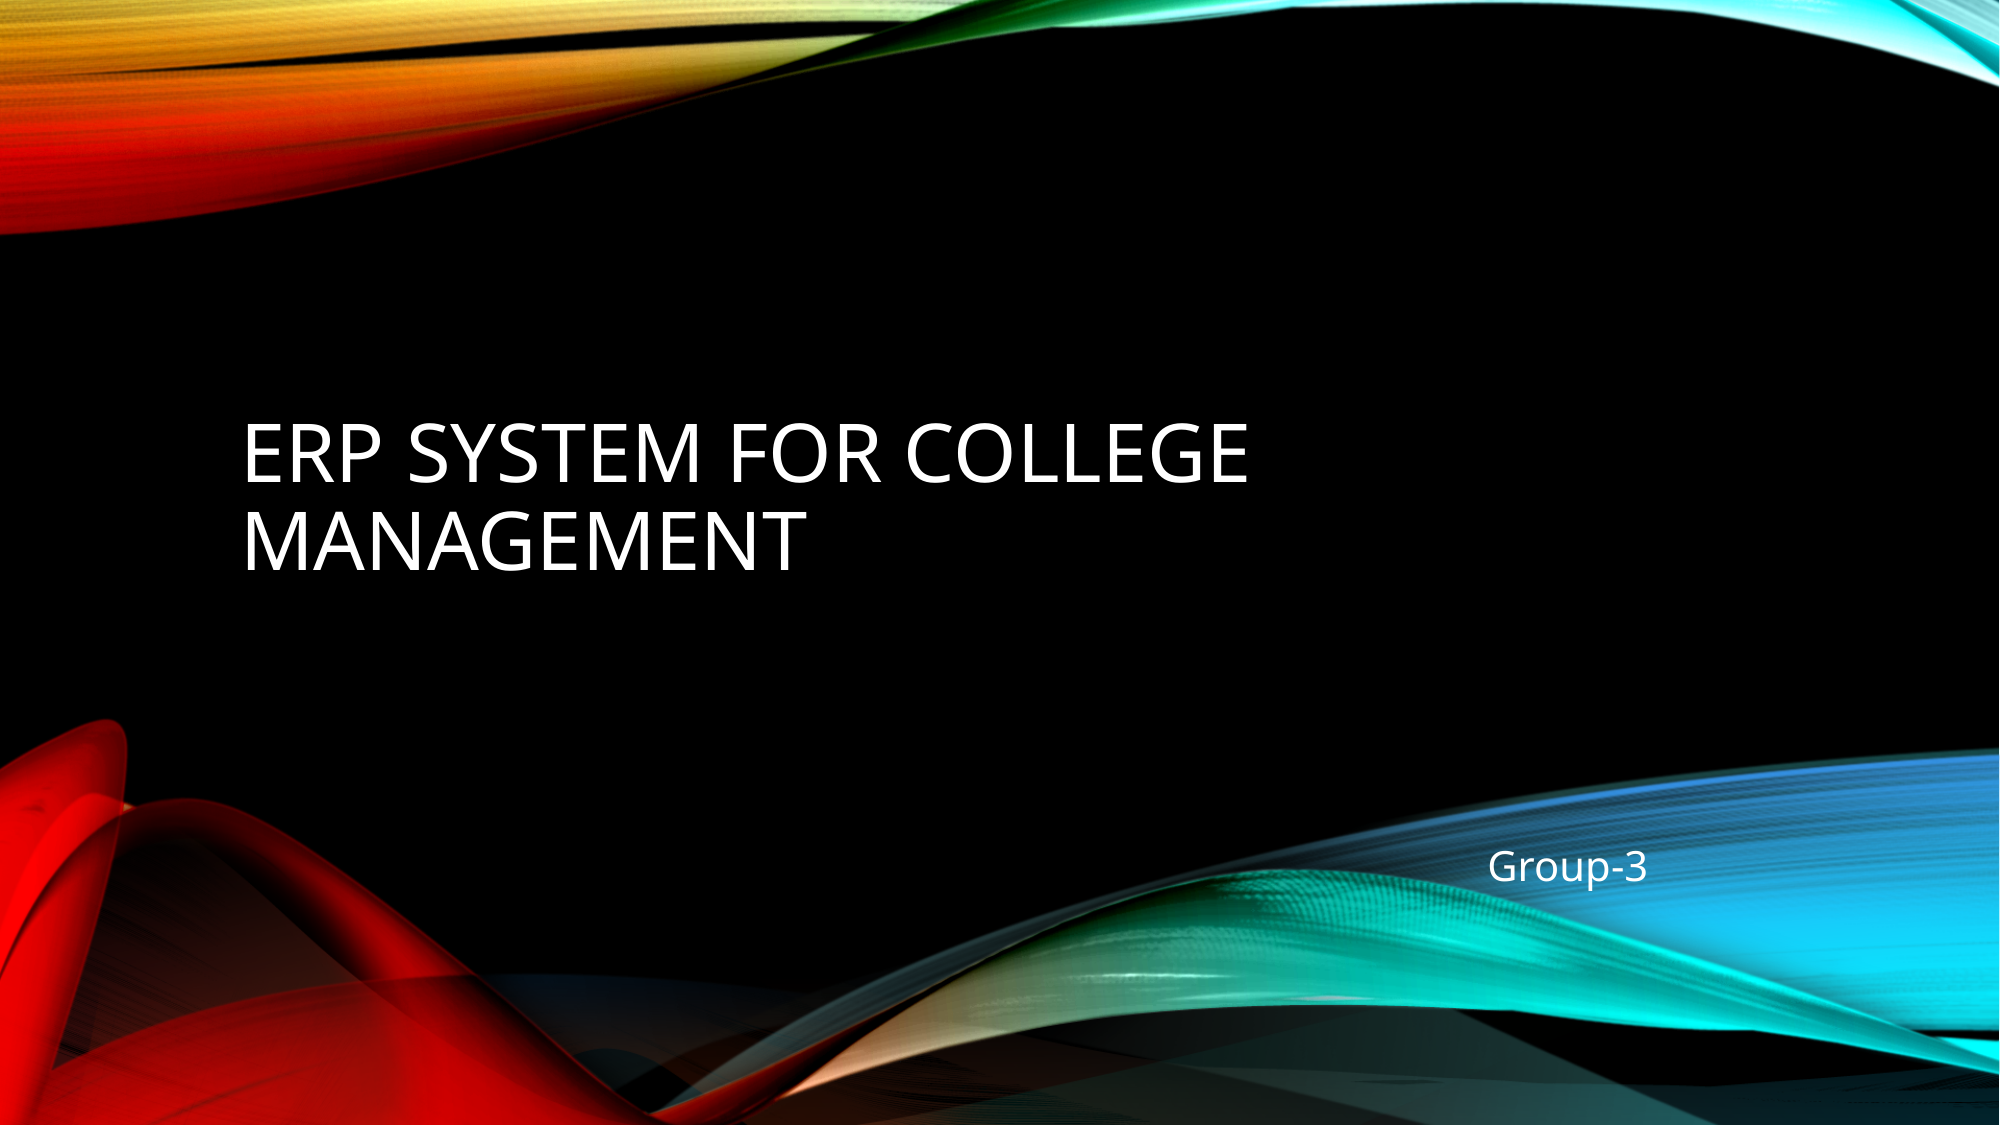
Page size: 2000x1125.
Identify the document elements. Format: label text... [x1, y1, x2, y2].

title ERP SYSTEM FOR COLLEGE MANAGEMENT [224, 385, 1851, 596]
picture [0, 0, 2000, 237]
subtitle Group-3 [1472, 837, 1750, 941]
picture [0, 717, 2000, 1125]
